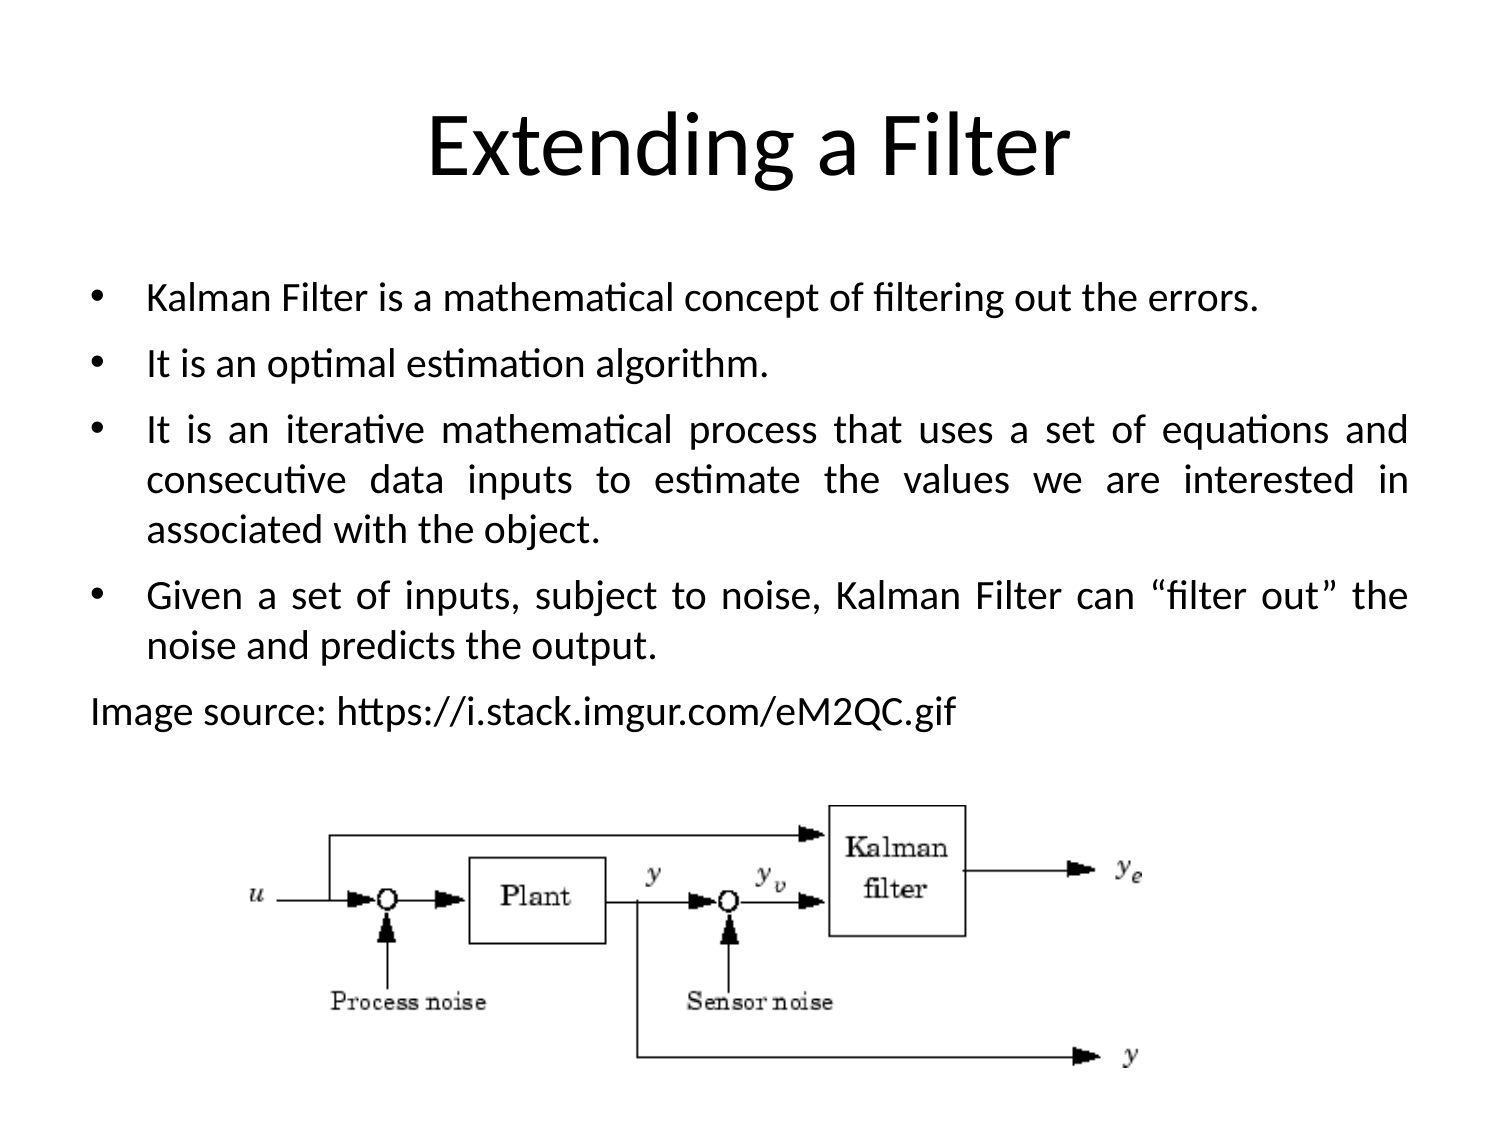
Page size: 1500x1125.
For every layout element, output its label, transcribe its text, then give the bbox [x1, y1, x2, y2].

picture [249, 804, 1142, 1068]
title Extending a Filter [75, 45, 1425, 233]
list Kalman Filter is a mathematical concept of filtering out the errors. It is an optimal estimation algorithm. It is an iterative mathematical process that uses a set of equations and consecutive data inputs to estimate the values we are interested in associated with the object. Given a set of inputs, subject to noise, Kalman Filter can “filter out” the noise and predicts the output. Image source: https://i.stack.imgur.com/eM2QC.gif [75, 262, 1425, 1005]
